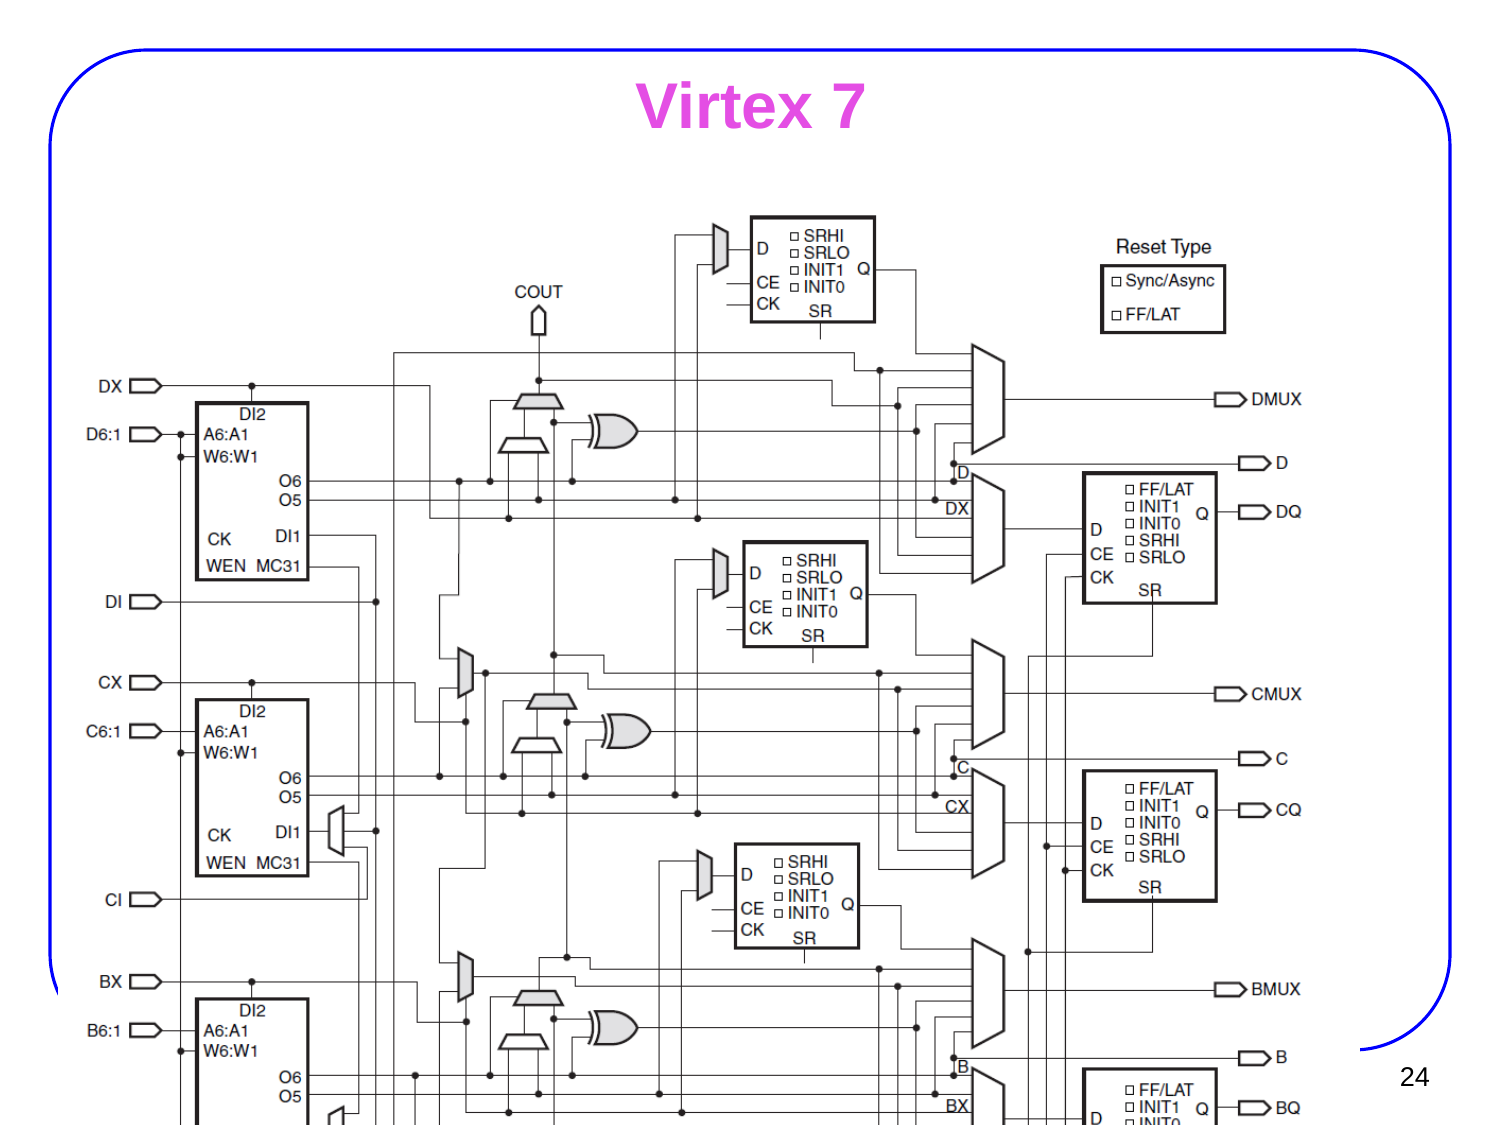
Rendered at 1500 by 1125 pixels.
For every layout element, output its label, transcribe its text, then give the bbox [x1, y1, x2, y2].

slide_number 24 [1364, 1047, 1444, 1104]
picture [58, 175, 1360, 1125]
title Virtex 7 [113, 66, 1389, 140]
